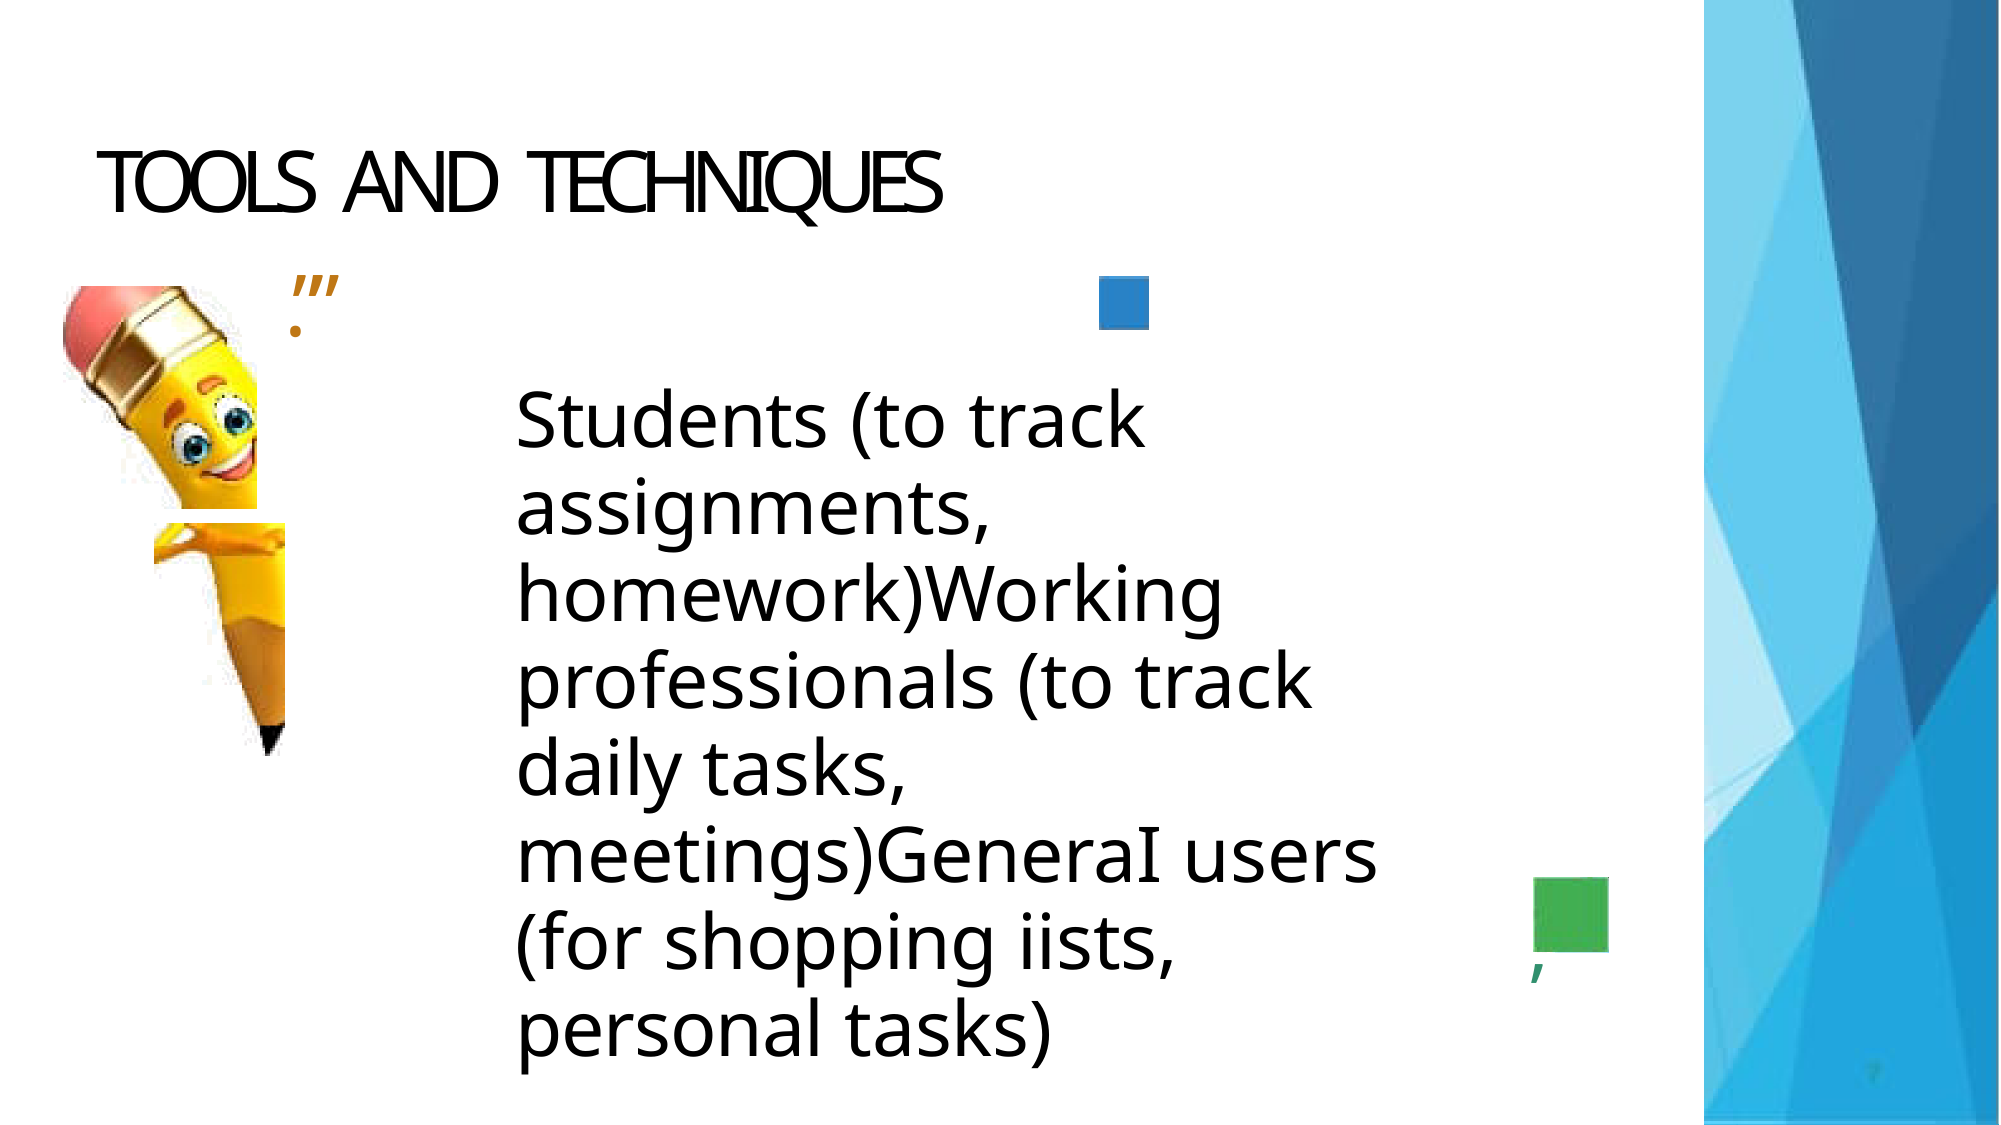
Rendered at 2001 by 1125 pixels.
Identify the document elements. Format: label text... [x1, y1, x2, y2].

picture [62, 286, 258, 509]
text_box , [1525, 894, 1552, 990]
picture [1532, 877, 1610, 954]
picture [153, 523, 286, 756]
picture [1704, 0, 1999, 1125]
title TOOLS AND TECHNIQUES [94, 125, 975, 316]
picture [1098, 276, 1150, 330]
text_box .”” Students (to track assignments, homework)Working professionals (to track daily tasks, meetings)GeneraI users (for shopping iists, personal tasks) [282, 227, 1446, 1074]
